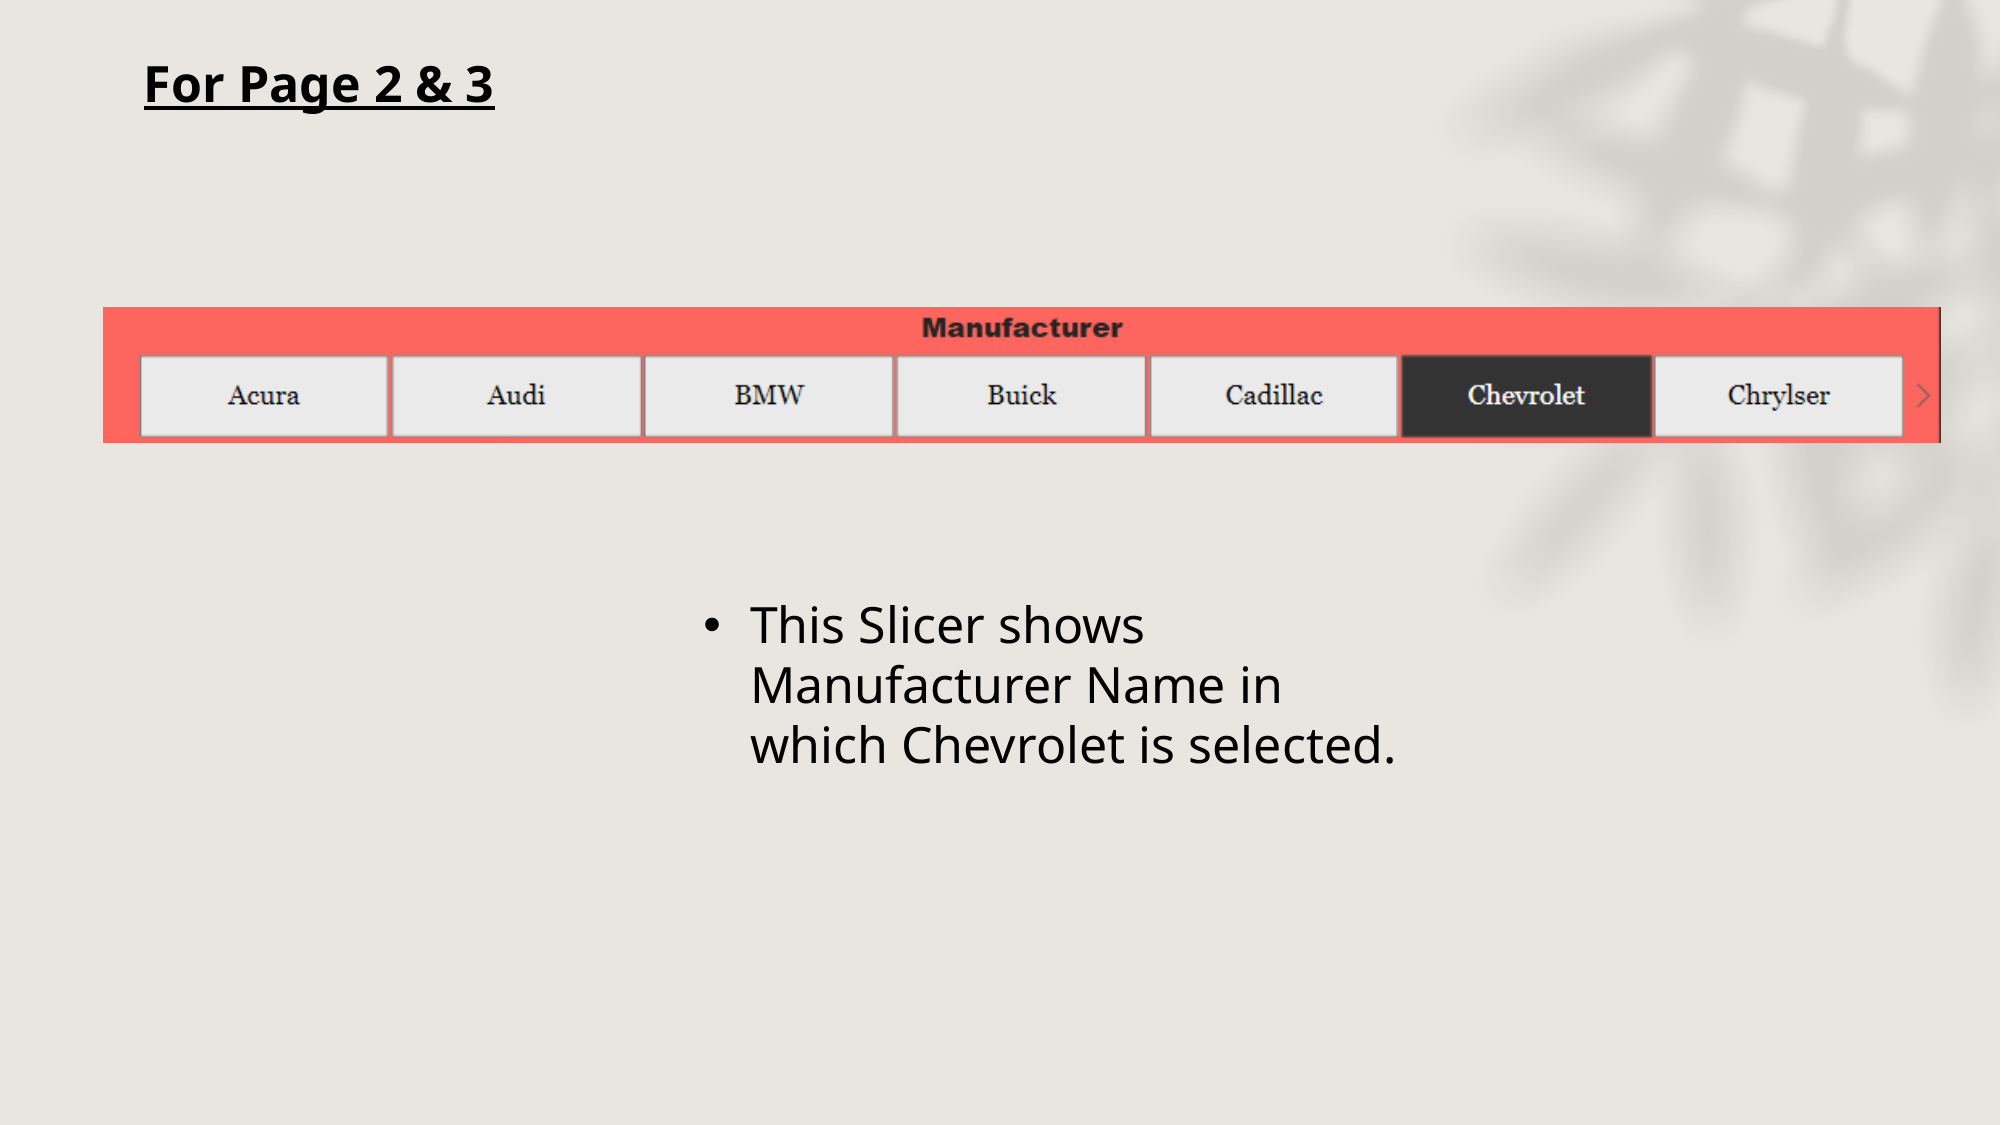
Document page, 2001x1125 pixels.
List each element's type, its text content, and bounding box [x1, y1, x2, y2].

text_box For Page 2 & 3 [128, 44, 595, 120]
picture [103, 307, 1941, 443]
text_box This Slicer shows Manufacturer Name in which Chevrolet is selected. [688, 586, 1432, 801]
